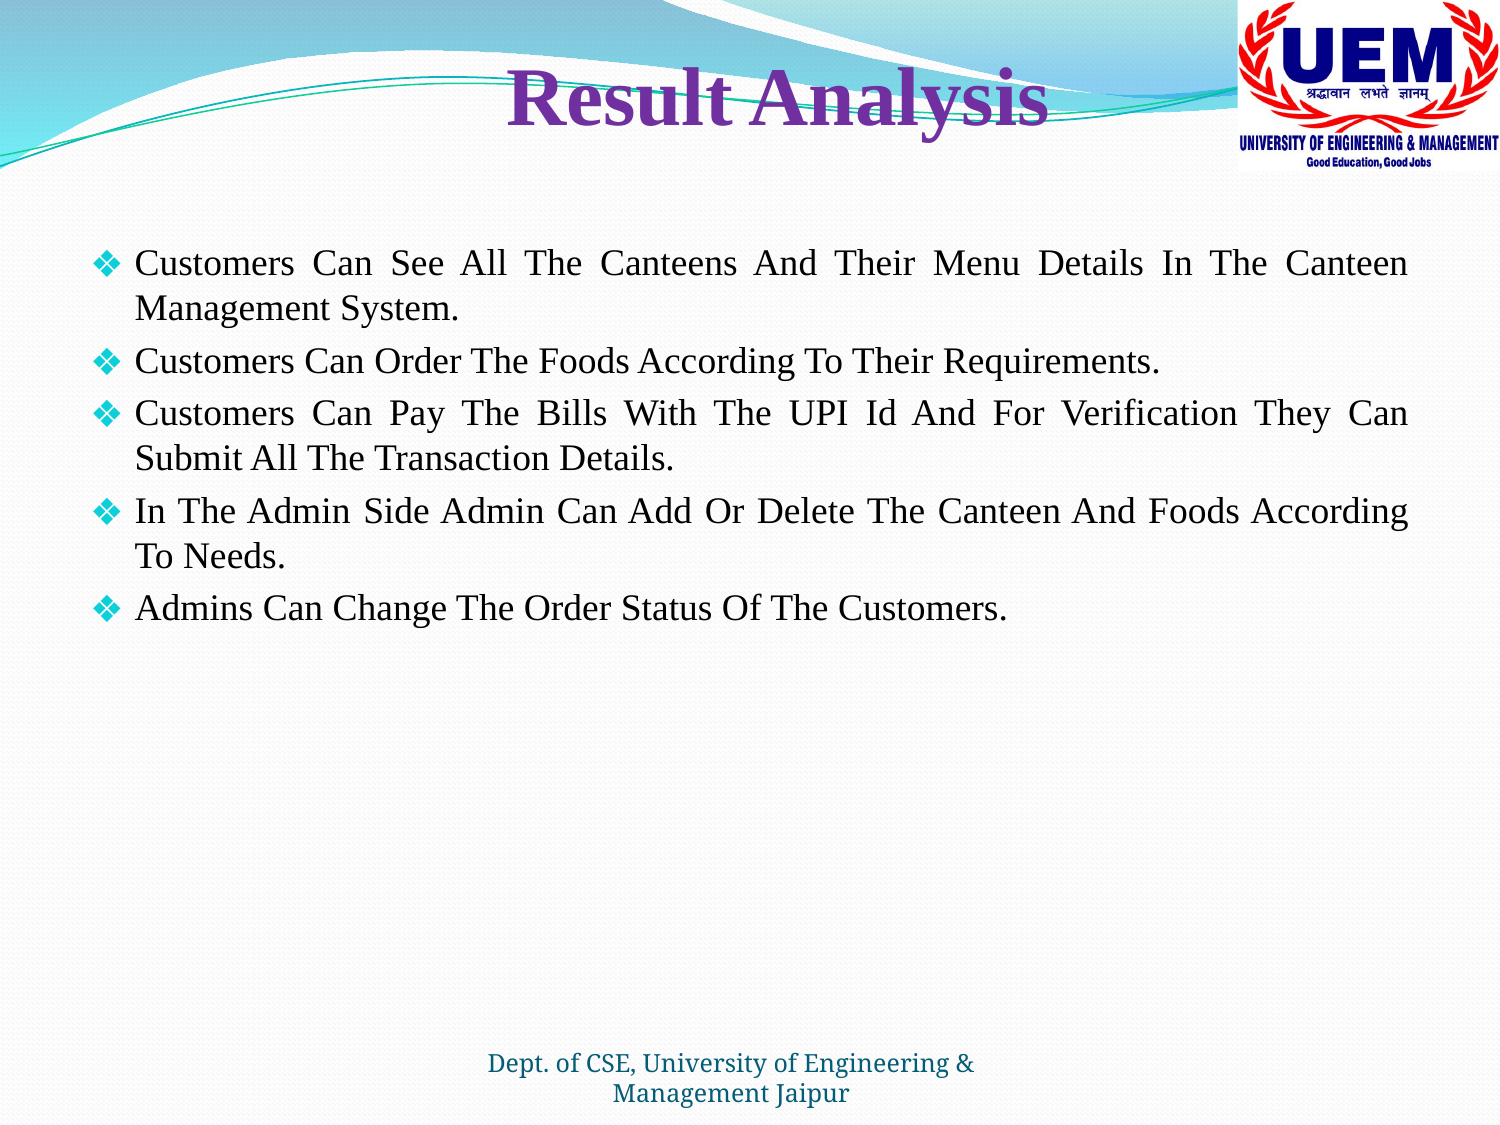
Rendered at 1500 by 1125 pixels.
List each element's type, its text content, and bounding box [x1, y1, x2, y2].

title Result Analysis [56, 59, 1407, 248]
picture [0, 0, 1500, 1125]
picture [24, 146, 53, 156]
list Customers Can See All The Canteens And Their Menu Details In The Canteen Management System. Customers Can Order The Foods According To Their Requirements. Customers Can Pay The Bills With The UPI Id And For Verification They Can Submit All The Transaction Details. In The Admin Side Admin Can Add Or Delete The Canteen And Foods According To Needs. Admins Can Change The Order Status Of The Customers. [75, 230, 1425, 951]
footer Dept. of CSE, University of Engineering & Management Jaipur [456, 1047, 1007, 1108]
picture [40, 137, 56, 146]
